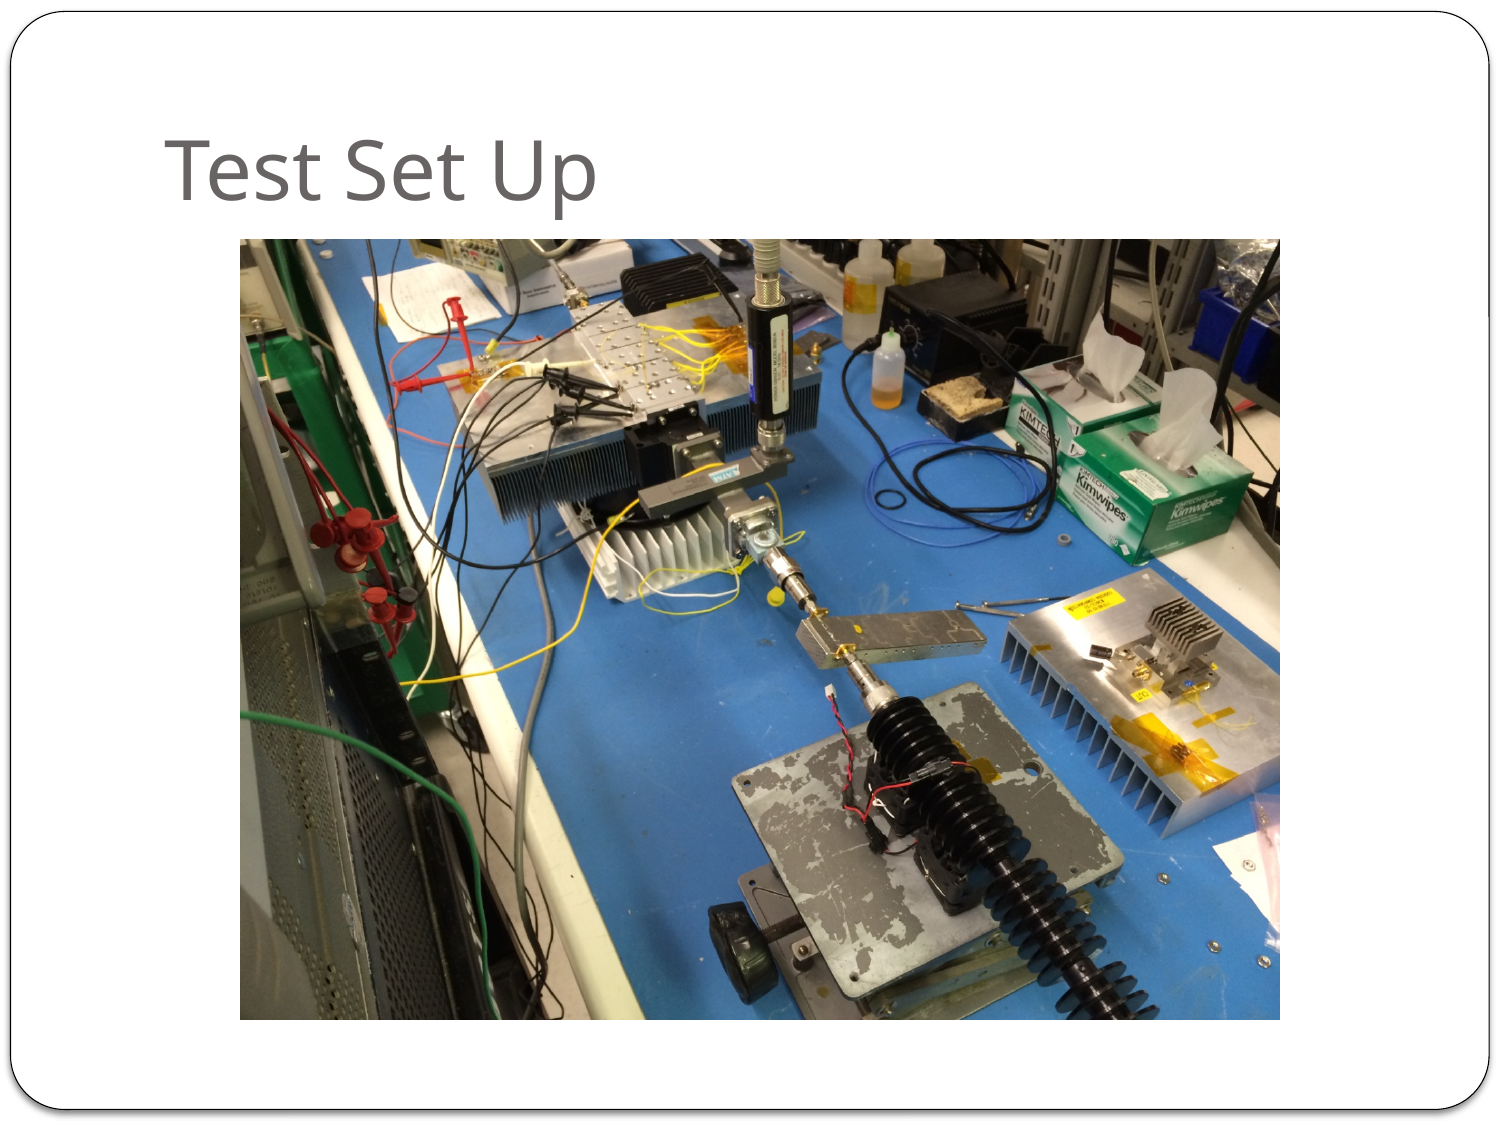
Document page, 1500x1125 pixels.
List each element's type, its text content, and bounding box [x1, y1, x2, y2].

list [239, 239, 1281, 1021]
title Test Set Up [150, 45, 1425, 233]
